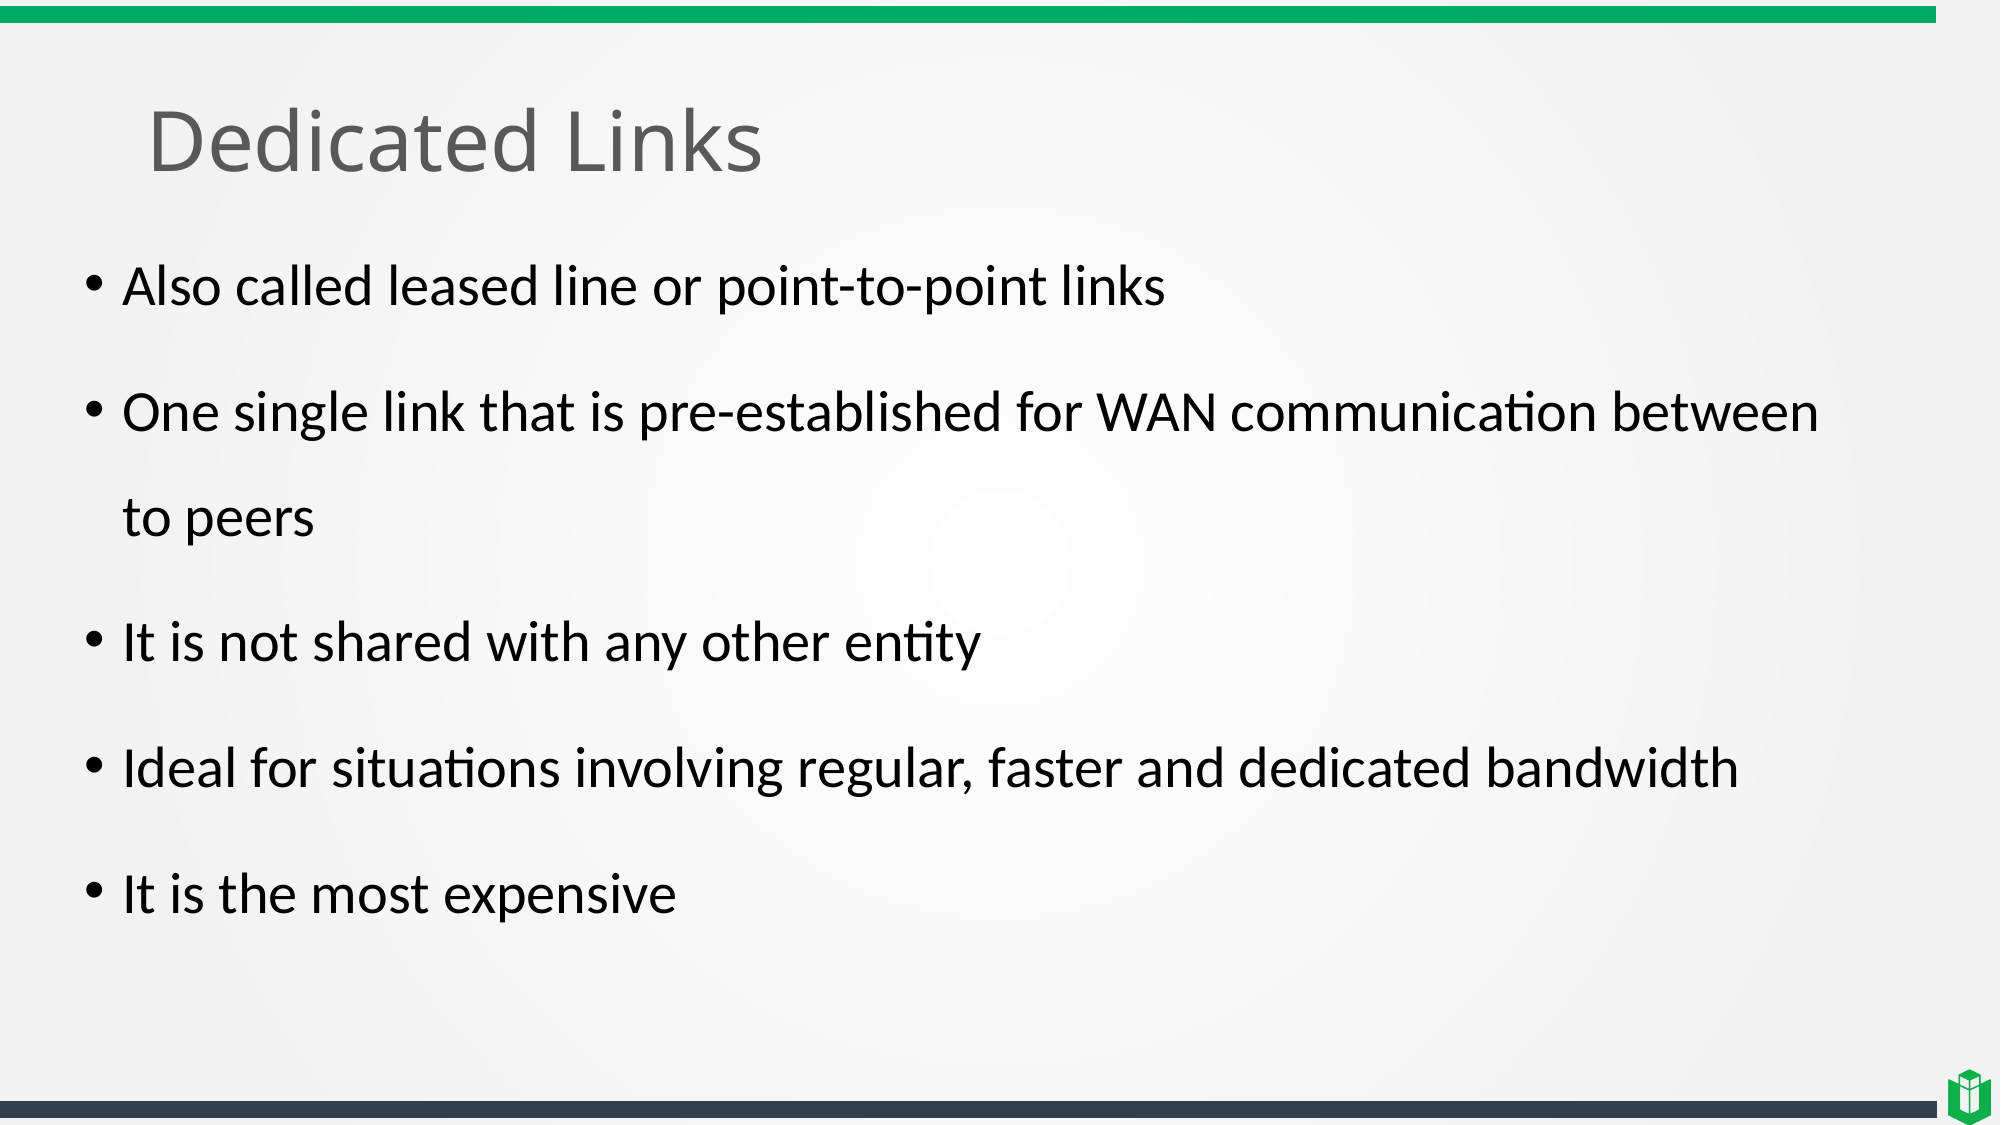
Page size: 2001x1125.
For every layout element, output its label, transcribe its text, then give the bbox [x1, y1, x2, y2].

title Dedicated Links [131, 84, 1886, 206]
picture [1945, 1068, 1992, 1125]
list Also called leased line or point-to-point links One single link that is pre-established for WAN communication between to peers It is not shared with any other entity Ideal for situations involving regular, faster and dedicated bandwidth It is the most expensive [69, 205, 1870, 1056]
